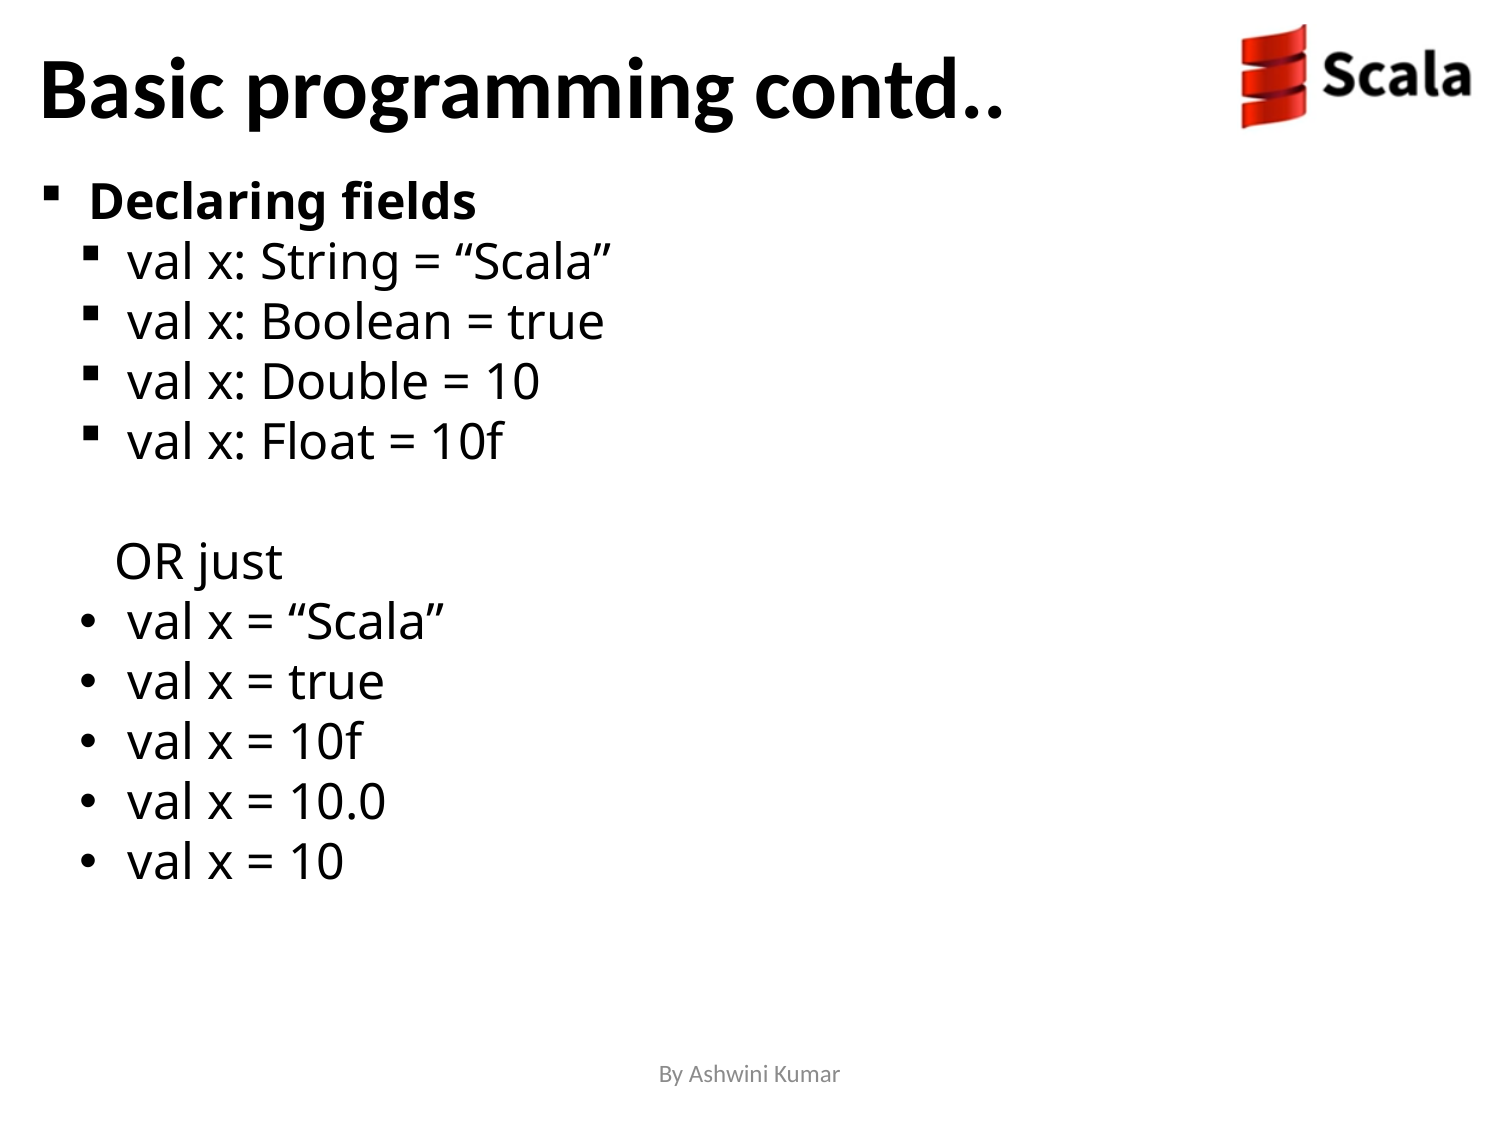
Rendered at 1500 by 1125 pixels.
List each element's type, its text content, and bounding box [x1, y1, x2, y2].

text_box Declaring fields val x: String = “Scala” val x: Boolean = true val x: Double = 10 val x: Float = 10f OR just val x = “Scala” val x = true val x = 10f val x = 10.0 val x = 10 [24, 162, 1413, 898]
footer By Ashwini Kumar [512, 1042, 988, 1103]
title Basic programming contd.. [24, 0, 1188, 162]
picture [1237, 24, 1487, 138]
